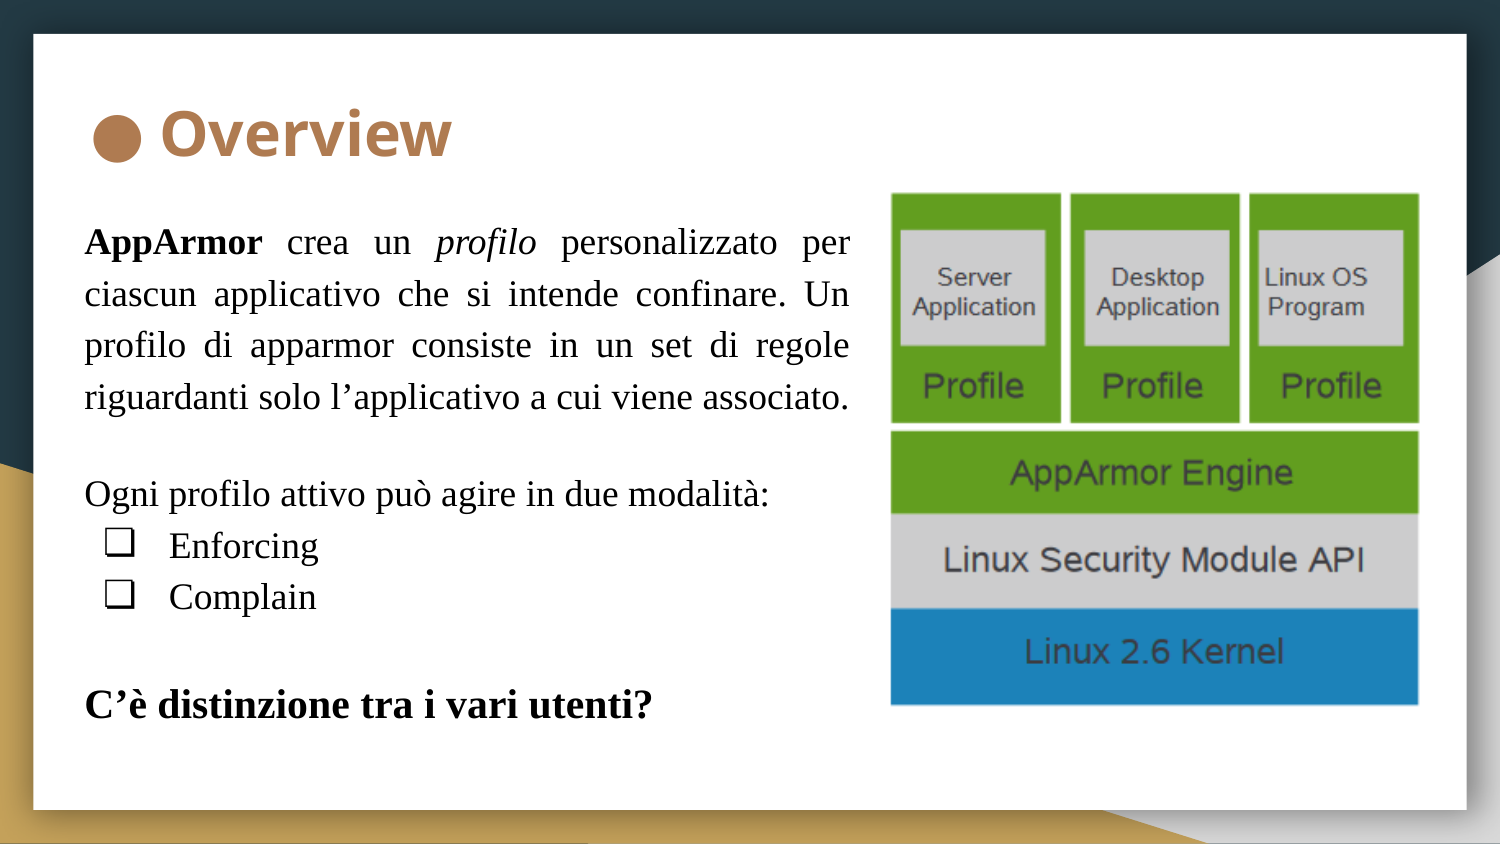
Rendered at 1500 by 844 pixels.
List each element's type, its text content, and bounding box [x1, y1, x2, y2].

title Overview [69, 78, 1301, 184]
list AppArmor crea un profilo personalizzato per ciascun applicativo che si intende confinare. Un profilo di apparmor consiste in un set di regole riguardanti solo l’applicativo a cui viene associato. Ogni profilo attivo può agire in due modalità: Enforcing Complain C’è distinzione tra i vari utenti? [69, 195, 866, 724]
picture [883, 183, 1428, 713]
